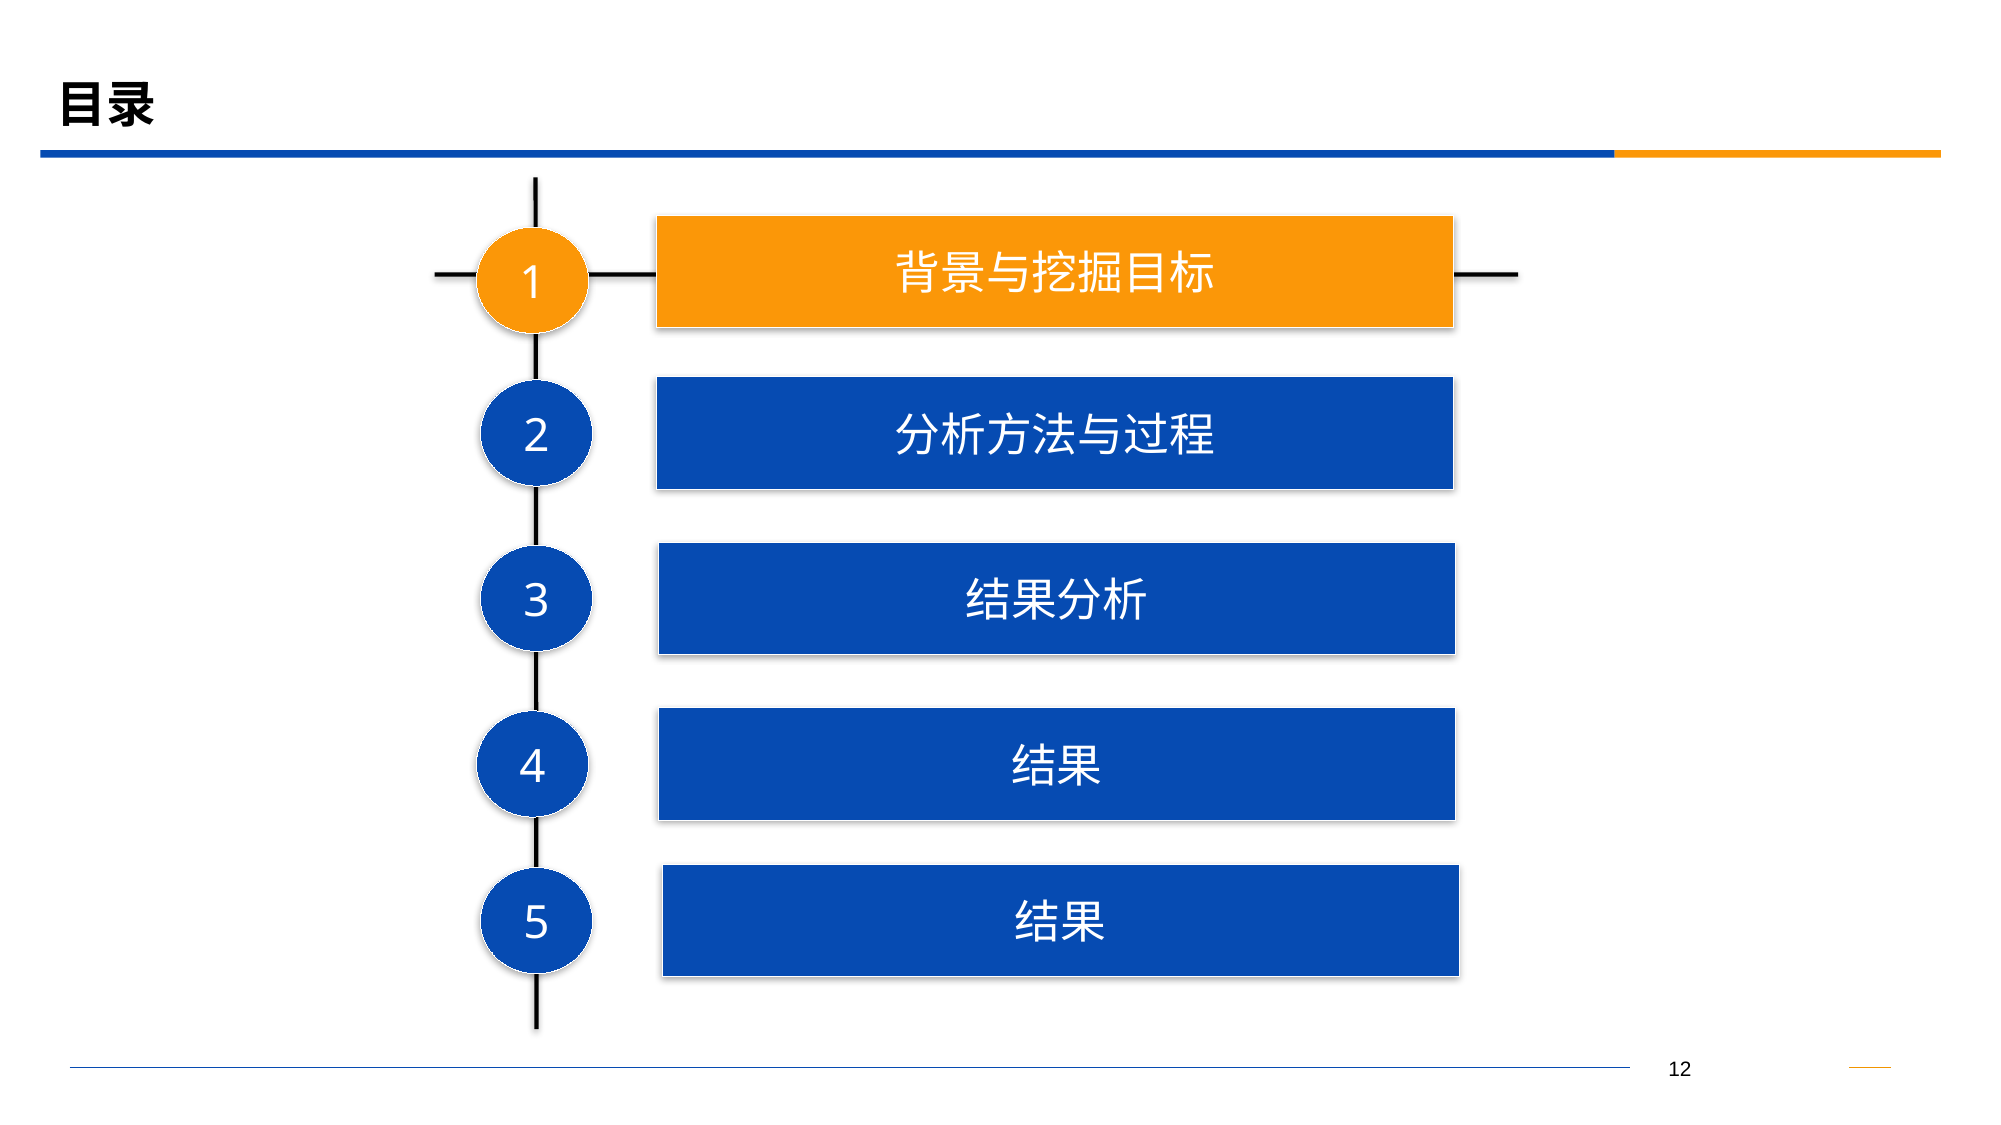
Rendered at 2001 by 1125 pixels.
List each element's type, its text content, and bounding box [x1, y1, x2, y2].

text_box 1 [541, 227, 589, 333]
text_box 背景与挖掘目标 [656, 215, 1454, 328]
text_box 2 [480, 380, 530, 486]
text_box 2 [541, 379, 593, 486]
text_box 结果 [662, 864, 1460, 977]
text_box 4 [476, 710, 530, 818]
text_box 结果 [658, 707, 1456, 821]
text_box [593, 272, 650, 277]
text_box 5 [541, 867, 593, 974]
text_box 5 [480, 867, 530, 974]
text_box 4 [541, 711, 589, 817]
text_box 1 [476, 227, 530, 334]
title 目录 [41, 58, 1842, 146]
text_box [1460, 272, 1519, 277]
text_box 3 [541, 545, 593, 652]
text_box 结果分析 [658, 542, 1456, 655]
text_box 3 [480, 545, 530, 651]
text_box [434, 272, 472, 277]
text_box 分析方法与过程 [656, 376, 1454, 490]
